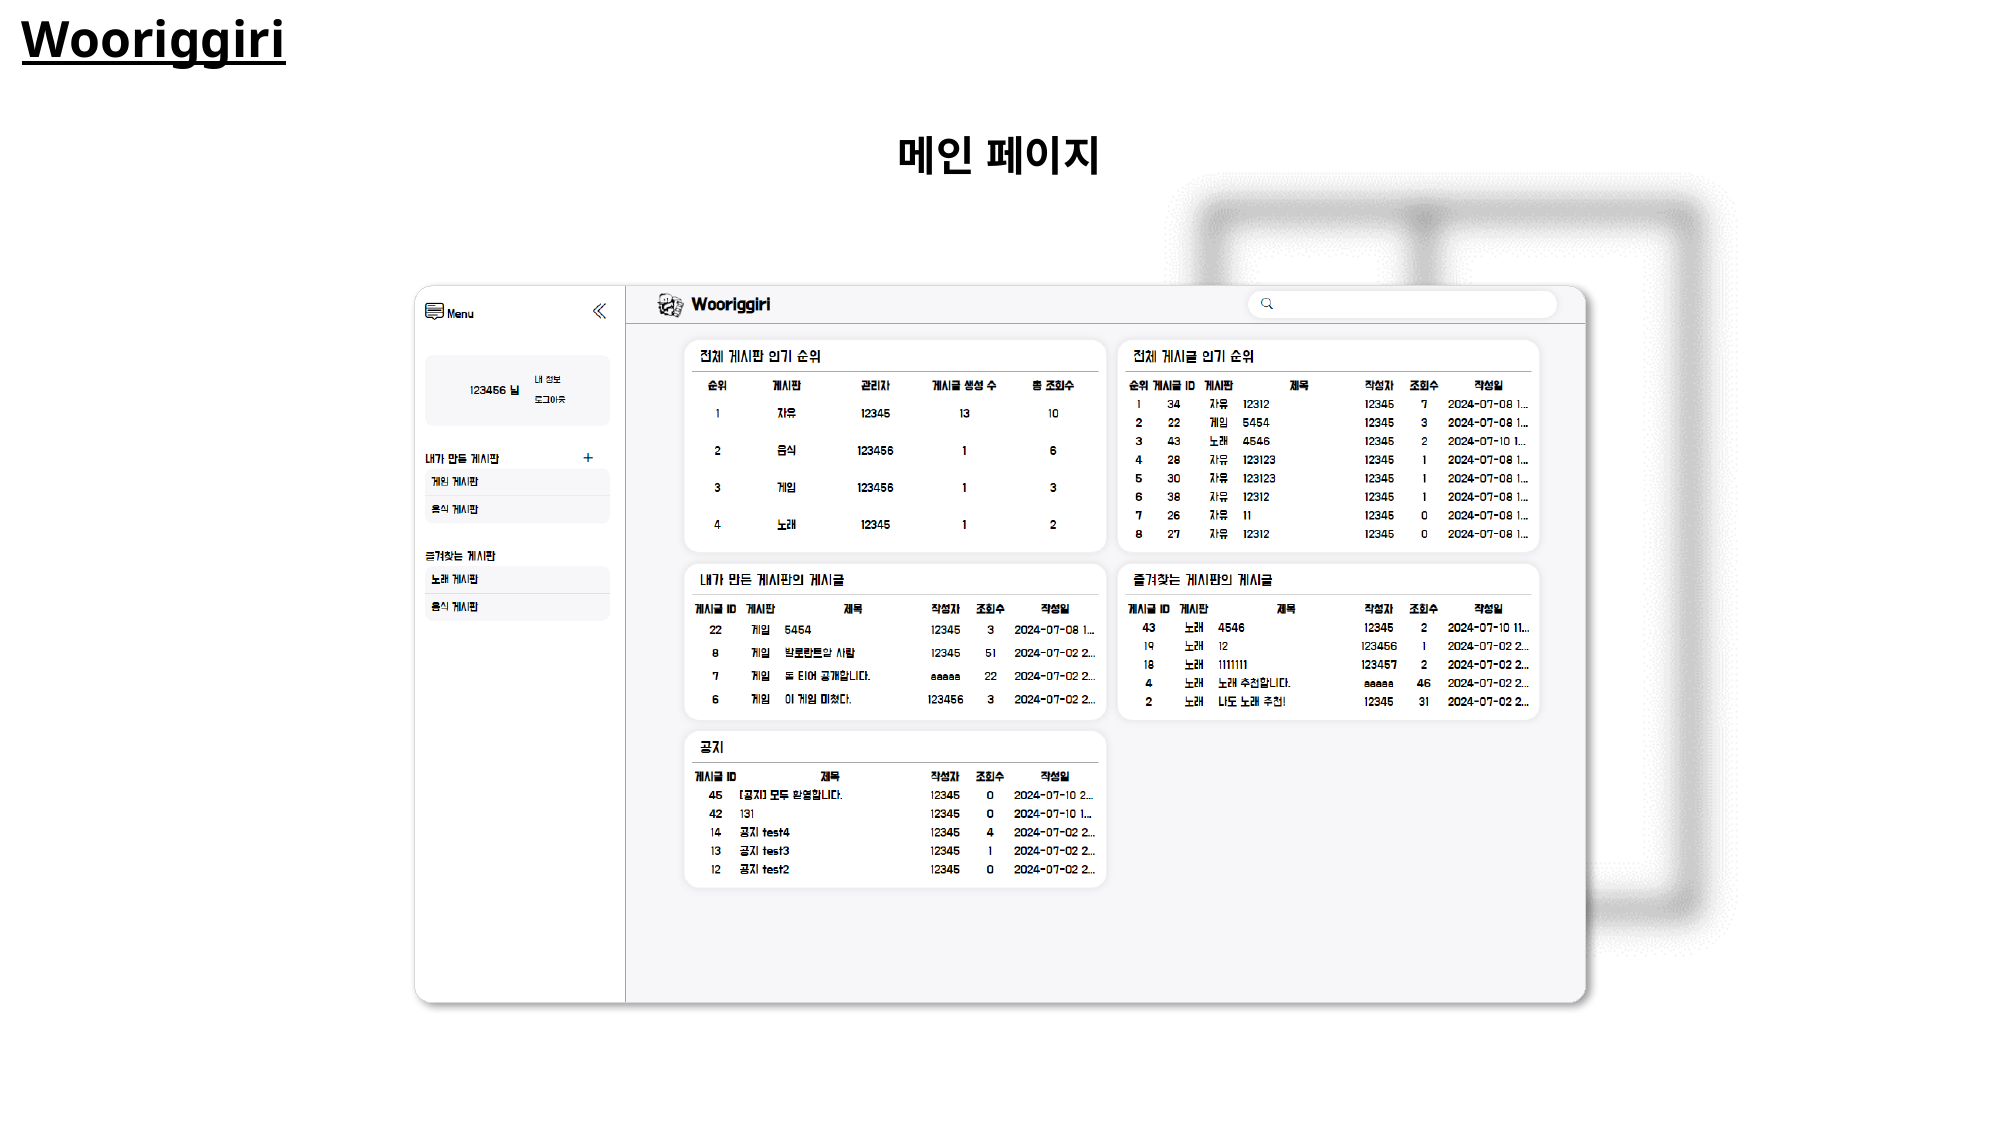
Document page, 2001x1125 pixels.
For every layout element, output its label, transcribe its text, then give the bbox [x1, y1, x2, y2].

text_box Wooriggiri [7, 0, 301, 75]
text_box 메인 페이지 [882, 122, 1117, 188]
picture [414, 123, 1988, 1003]
